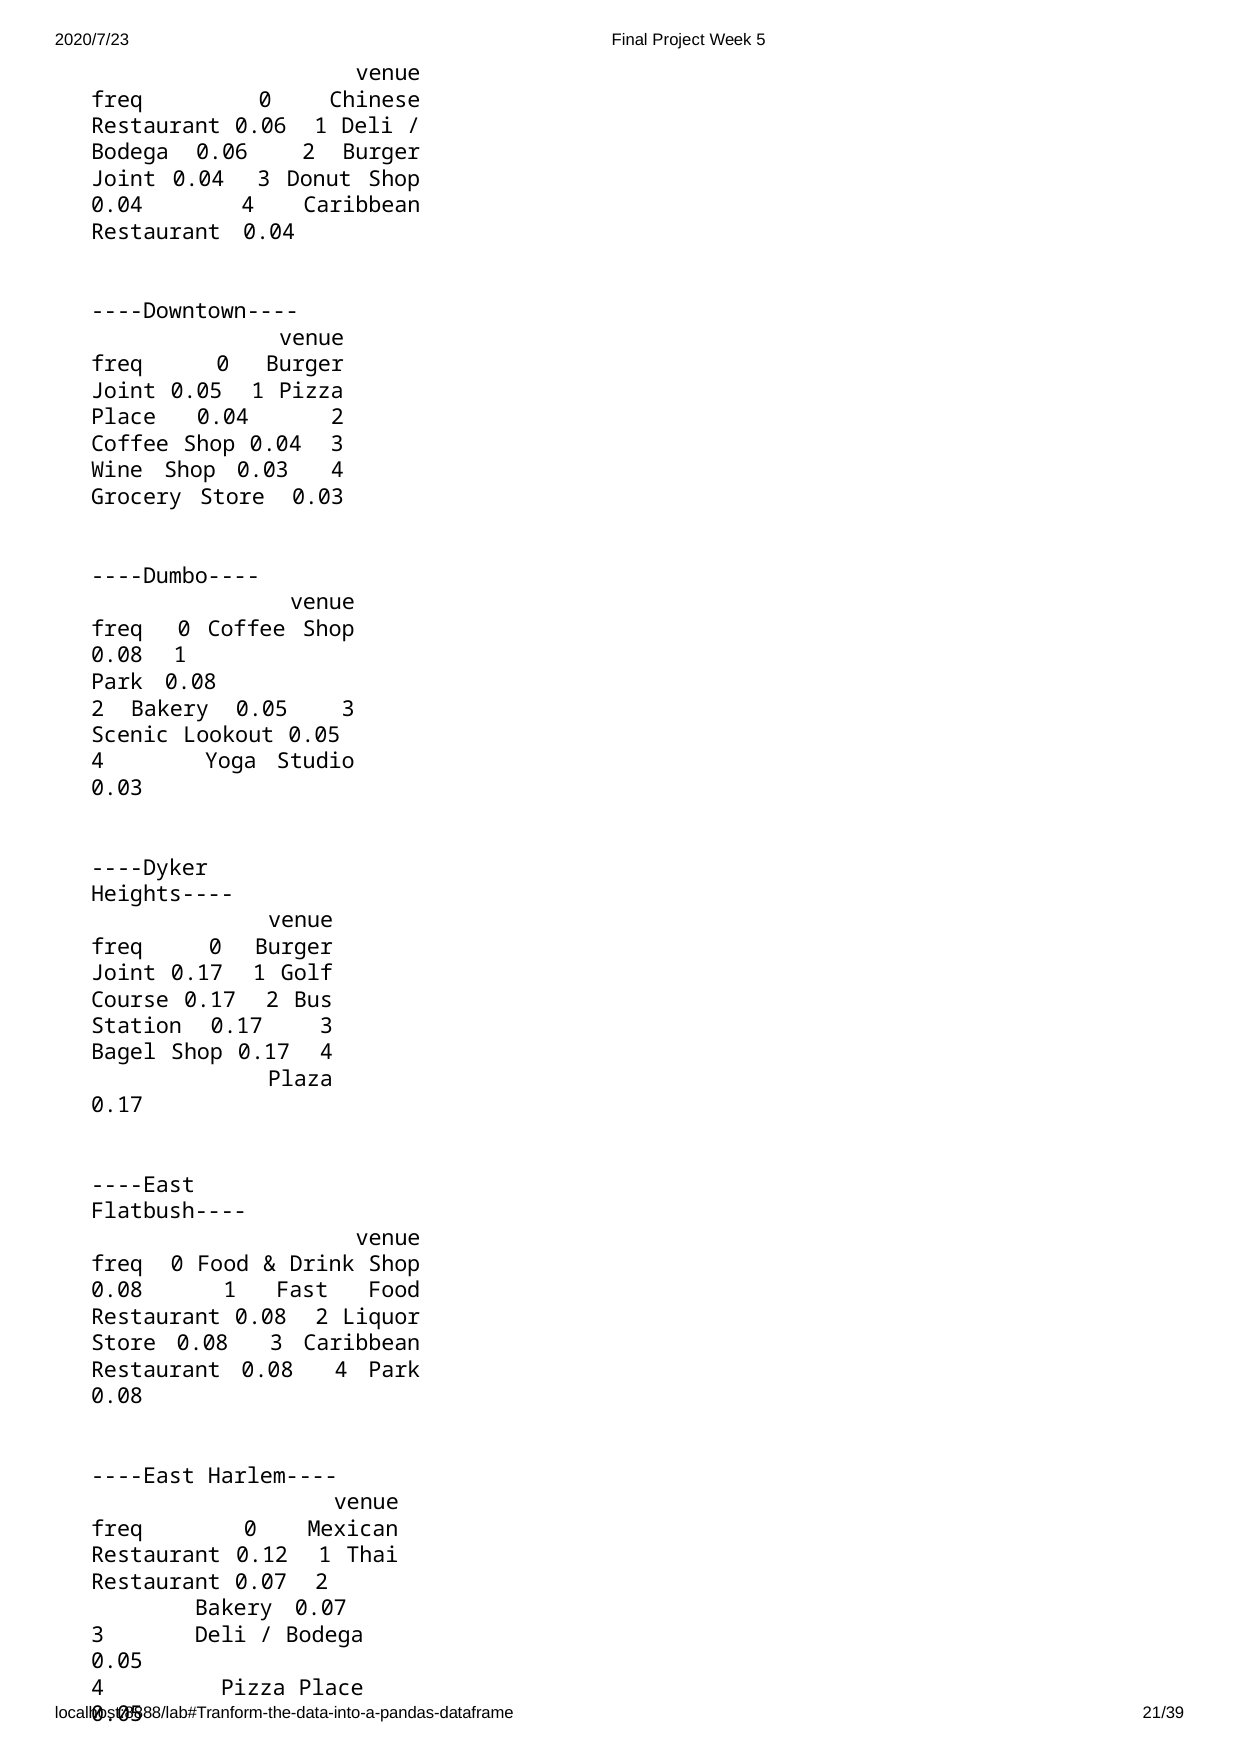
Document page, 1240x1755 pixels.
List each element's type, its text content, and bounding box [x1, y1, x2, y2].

text_box 2020/7/23 venue freq 0 Chinese Restaurant 0.06 1 Deli / Bodega 0.06 2 Burger Joint 0.04 3 Donut Shop 0.04 4 Caribbean Restaurant 0.04 ----Downtown---- venue freq 0 Burger Joint 0.05 1 Pizza Place 0.04 2 Coffee Shop 0.04 3 Wine Shop 0.03 4 Grocery Store 0.03 ----Dumbo---- venue freq 0 Coffee Shop 0.08 1 Park 0.08 2 Bakery 0.05 3 Scenic Lookout 0.05 4 Yoga Studio 0.03 ----Dyker Heights---- venue freq 0 Burger Joint 0.17 1 Golf Course 0.17 2 Bus Station 0.17 3 Bagel Shop 0.17 4 Plaza 0.17 ----East Flatbush---- venue freq 0 Food & Drink Shop 0.08 1 Fast Food Restaurant 0.08 2 Liquor Store 0.08 3 Caribbean Restaurant 0.08 4 Park 0.08 ----East Harlem---- venue freq 0 Mexican Restaurant 0.12 1 Thai Restaurant 0.07 2 Bakery 0.07 3 Deli / Bodega 0.05 4 Pizza Place 0.05 ----East New York---- venue freq 0 Deli / Bodega 0.27 1 Pizza Place 0.07 2 Food Truck 0.07 3 Bus Stop 0.07 4 Music Venue 0.07 [53, 19, 422, 1755]
slide_number 21/39 [1136, 1701, 1187, 1755]
footer localhost:8888/lab#Tranform-the-data-into-a-pandas-dataframe [422, 1701, 523, 1755]
text_box Final Project Week 5 [609, 27, 768, 50]
